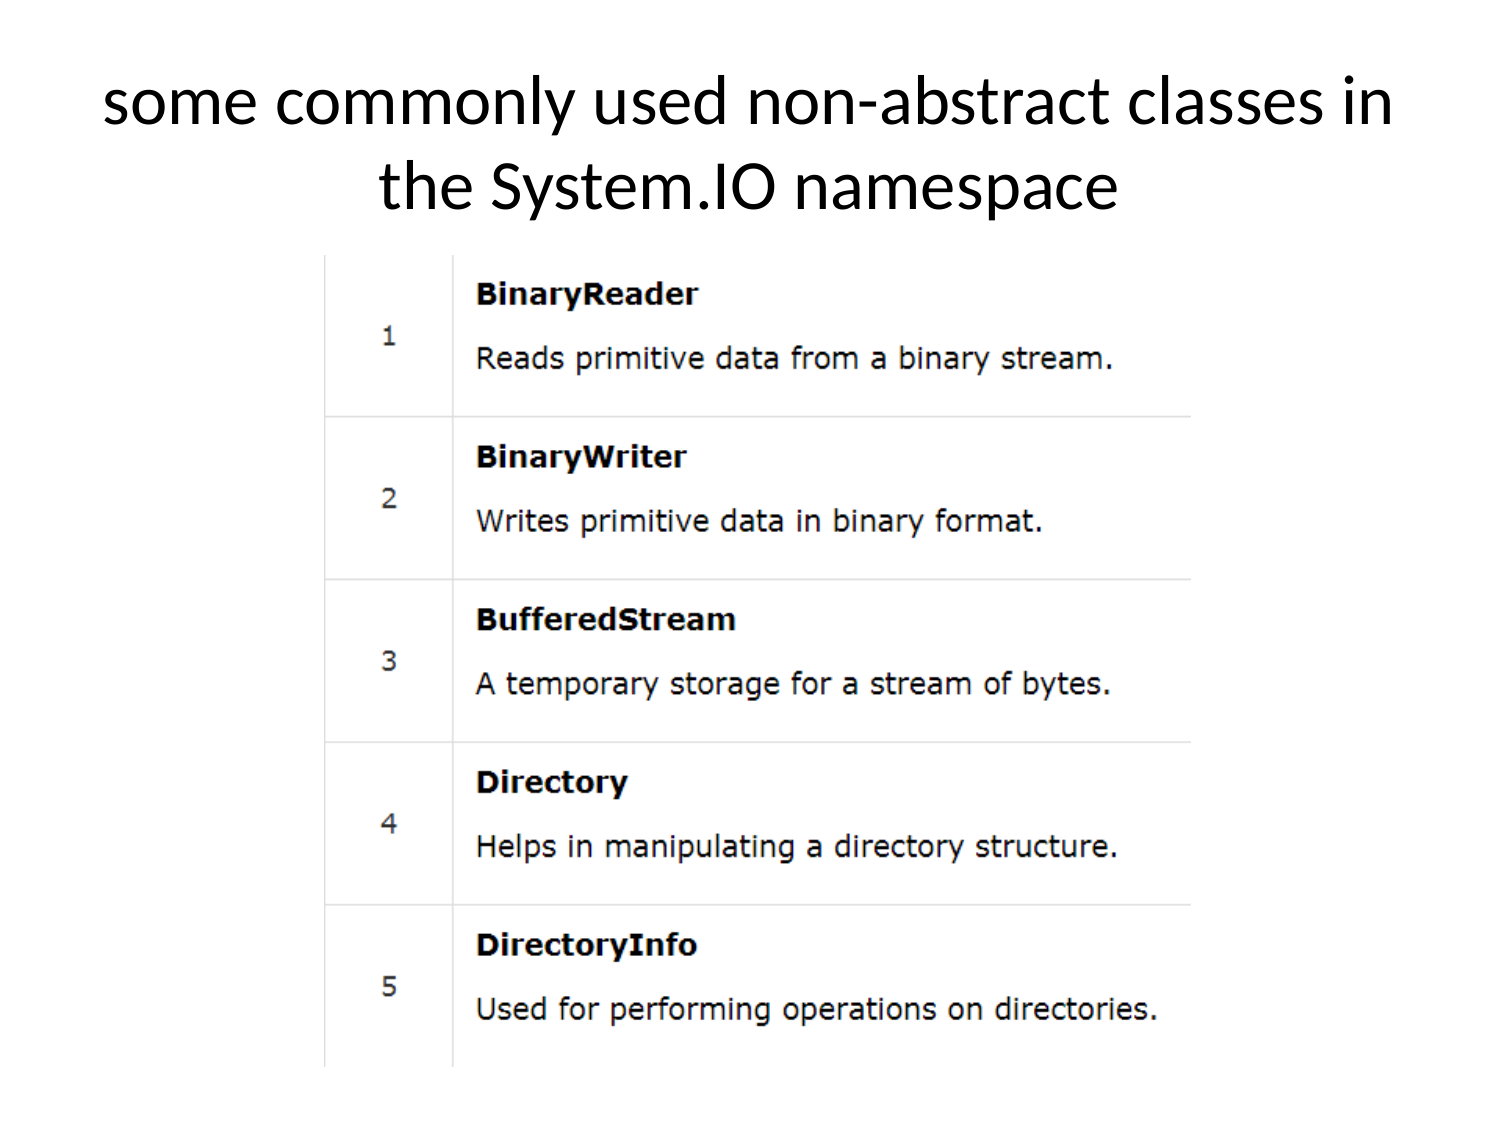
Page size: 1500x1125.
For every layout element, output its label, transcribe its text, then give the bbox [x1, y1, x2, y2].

picture [324, 255, 1191, 1067]
title some commonly used non-abstract classes in the System.IO namespace [74, 44, 1426, 233]
